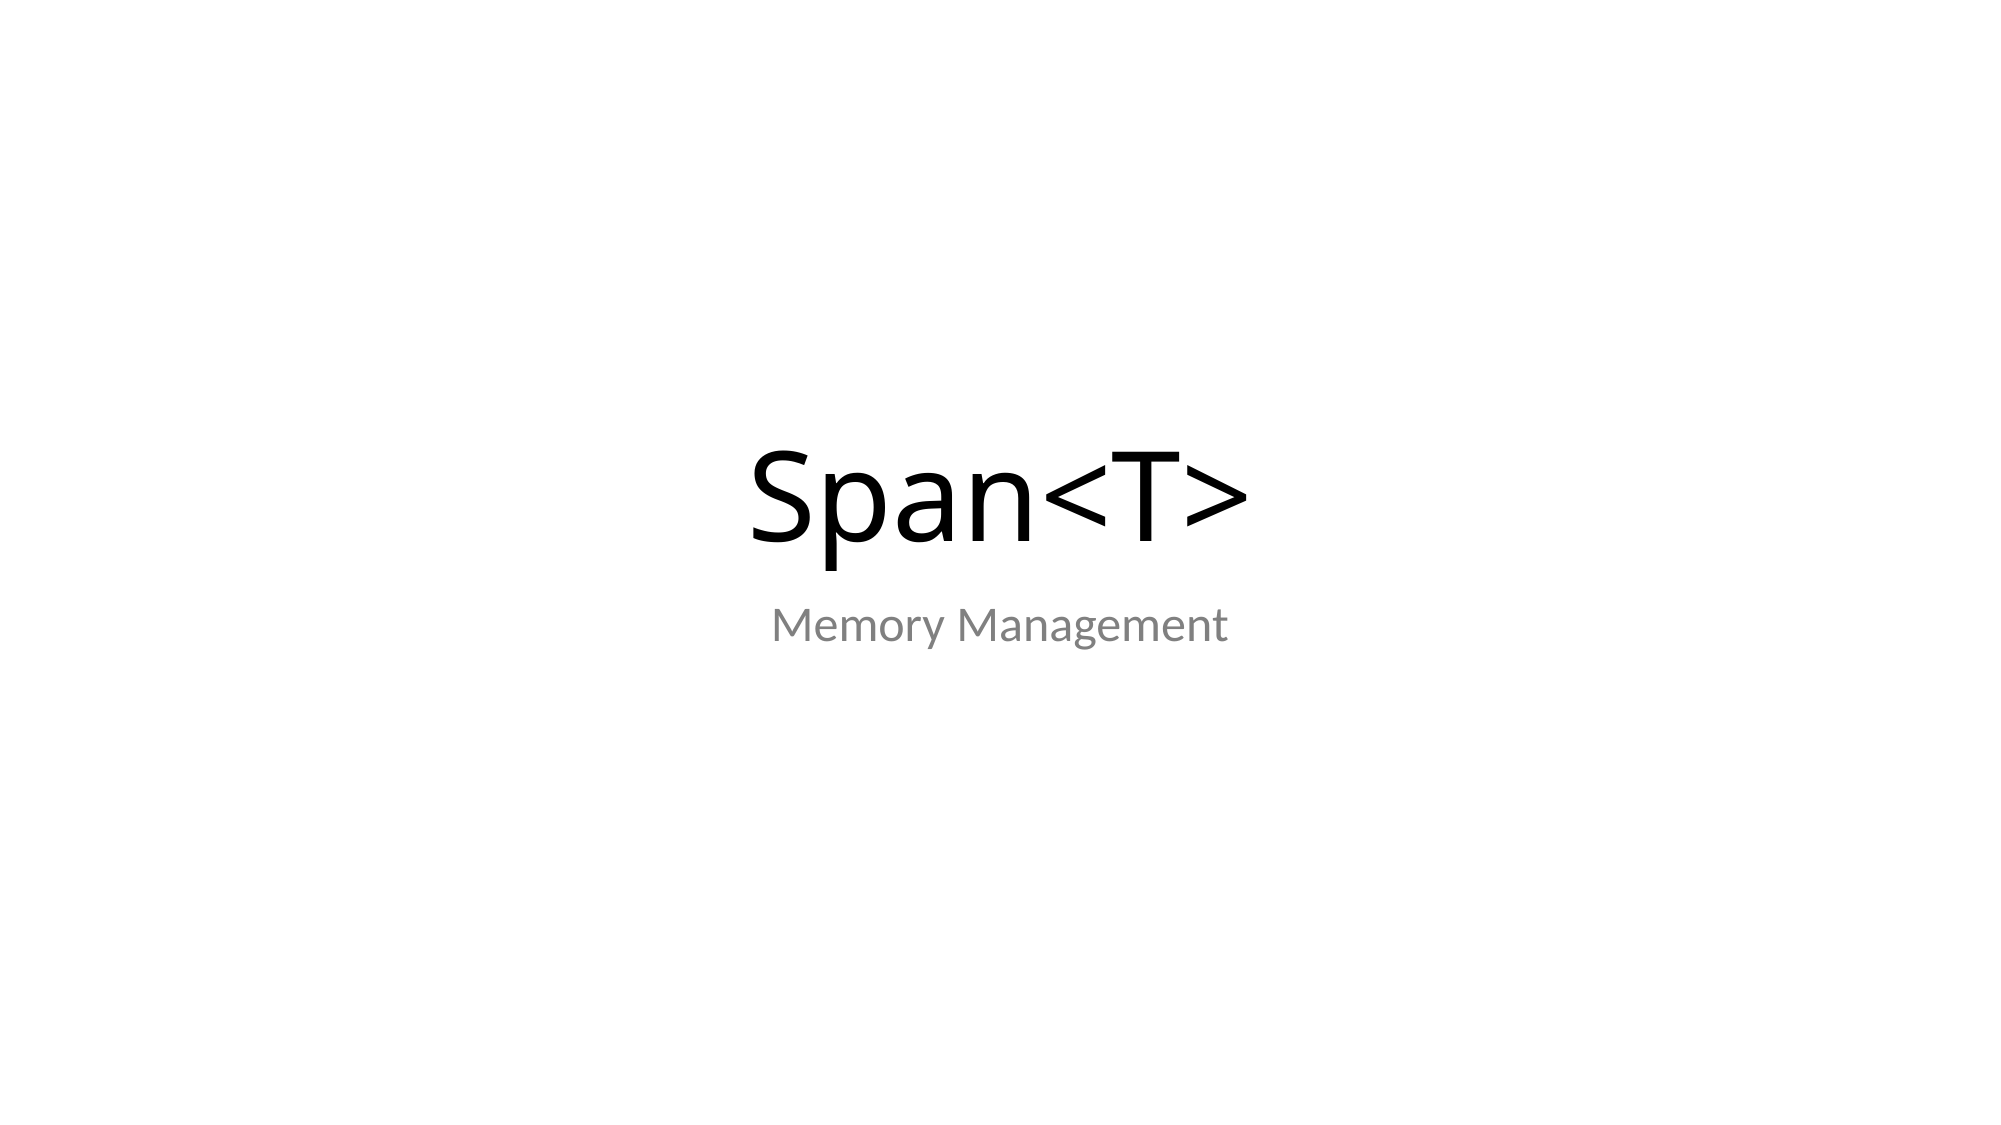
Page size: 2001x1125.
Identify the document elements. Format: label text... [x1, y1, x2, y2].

title Span<T> [249, 184, 1750, 576]
subtitle Memory Management [249, 590, 1750, 863]
